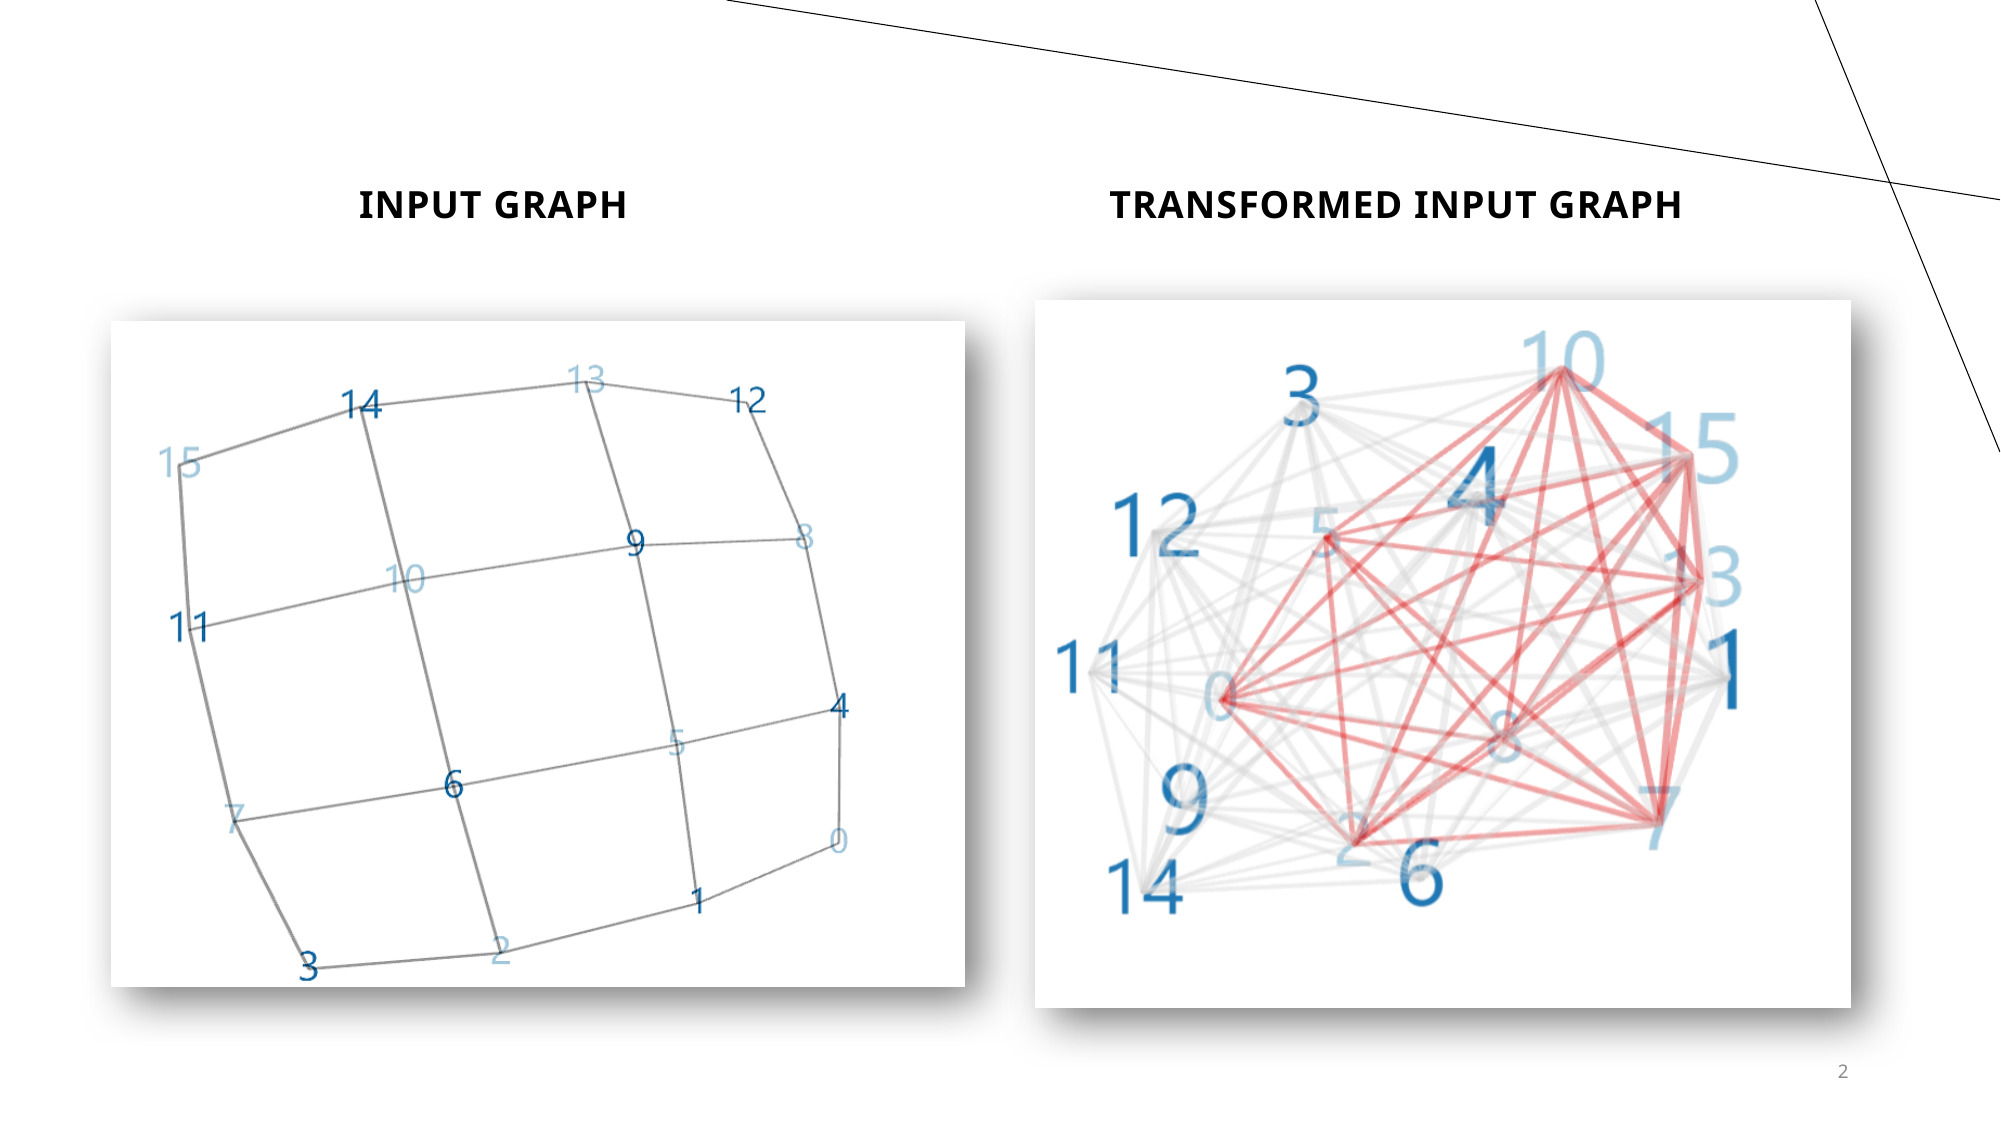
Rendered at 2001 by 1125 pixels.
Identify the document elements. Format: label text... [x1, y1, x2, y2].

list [111, 321, 965, 987]
picture [1035, 300, 1851, 1008]
list TRANSFORMED INPUT GRAPH [944, 178, 1850, 236]
slide_number 2 [1701, 1051, 1864, 1103]
list INPUT GRAPH [225, 178, 763, 297]
